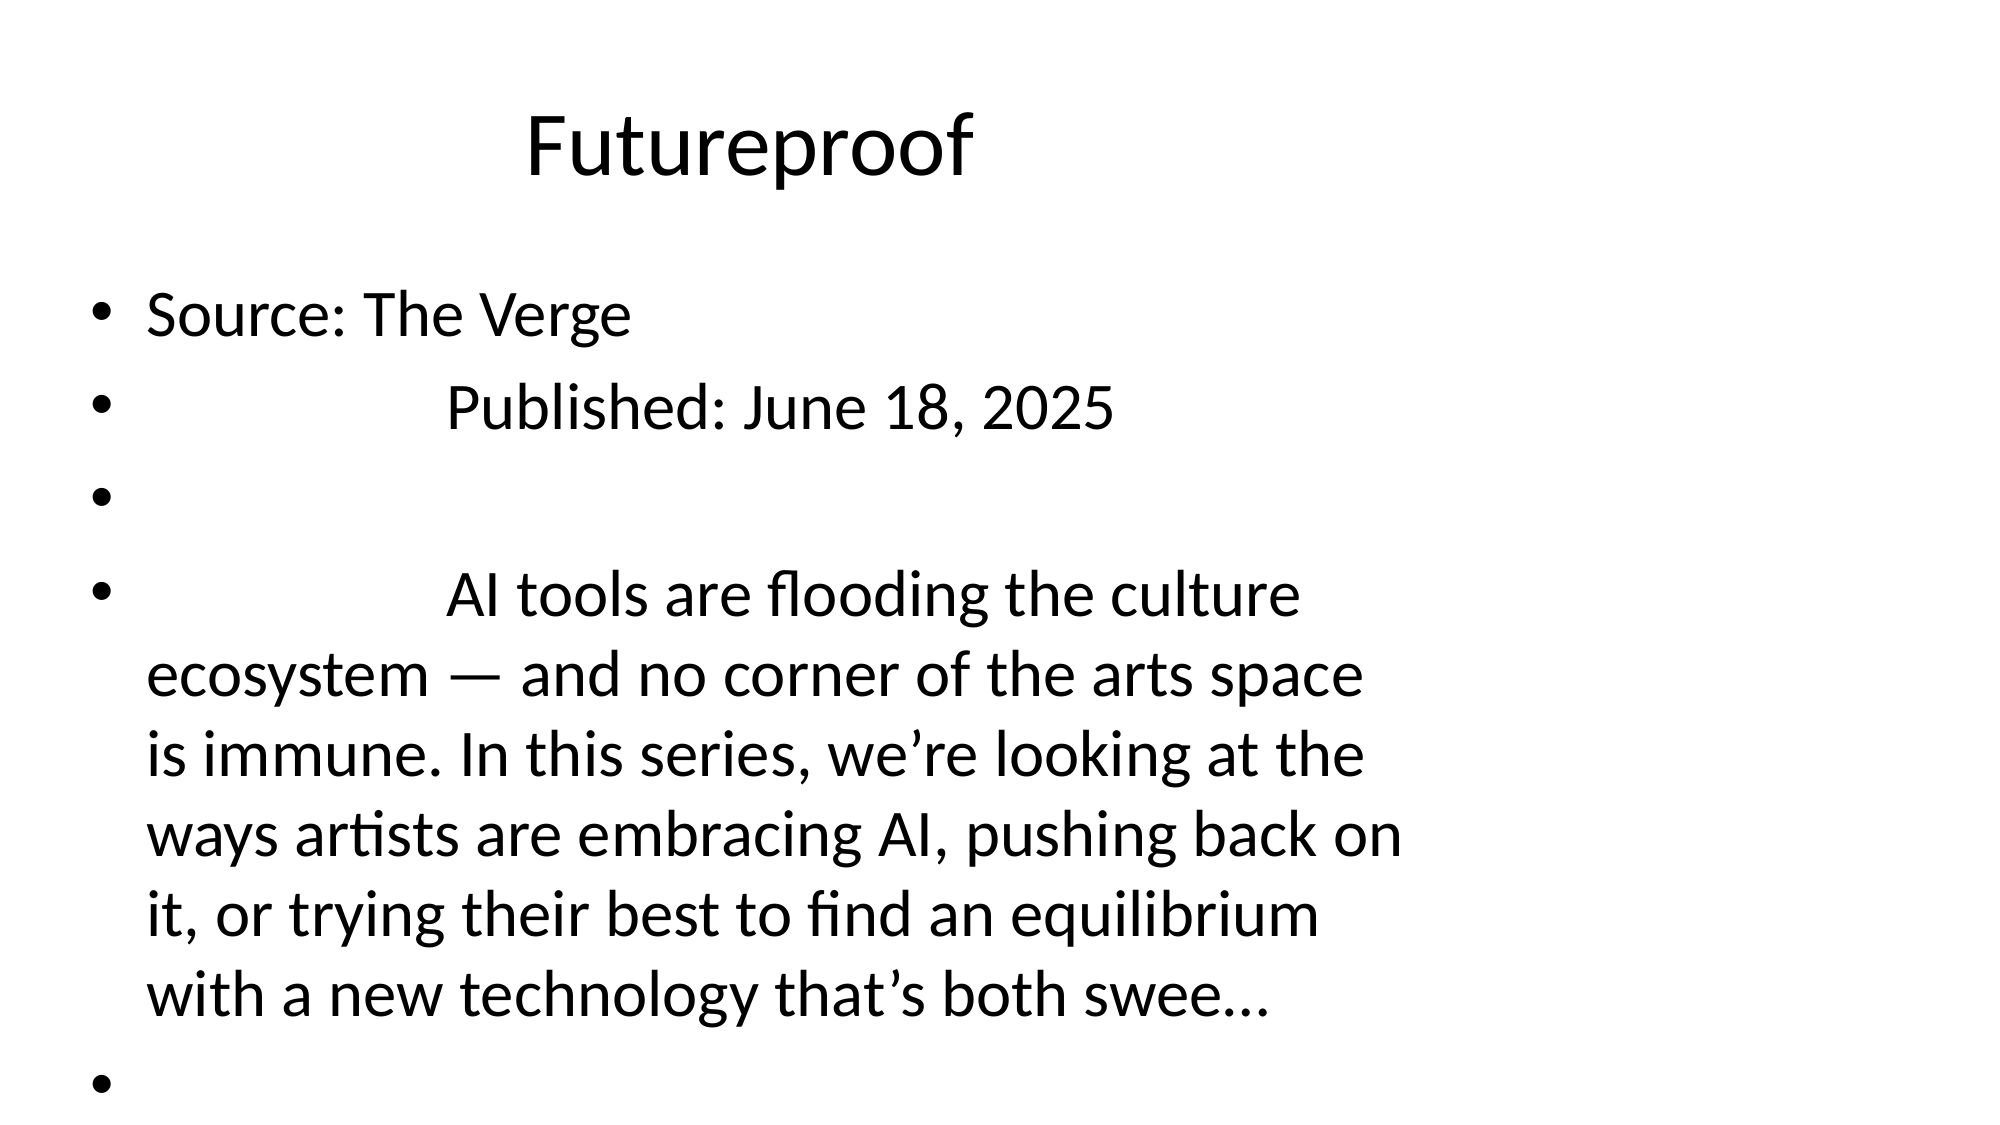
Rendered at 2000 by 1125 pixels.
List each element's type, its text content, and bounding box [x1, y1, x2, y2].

list Source: The Verge Published: June 18, 2025 AI tools are flooding the culture ecosystem — and no corner of the arts space is immune. In this series, we’re looking at the ways artists are embracing AI, pushing back on it, or trying their best to find an equilibrium with a new technology that’s both swee… AI tools are flooding the culture ecosystem — and no corner of the arts space is immune. In this series, we’re looking at the ways artists are embracing AI, pushing back on it, or trying their best t… [+463 chars] [75, 262, 1425, 1005]
title Futureproof [75, 45, 1425, 233]
